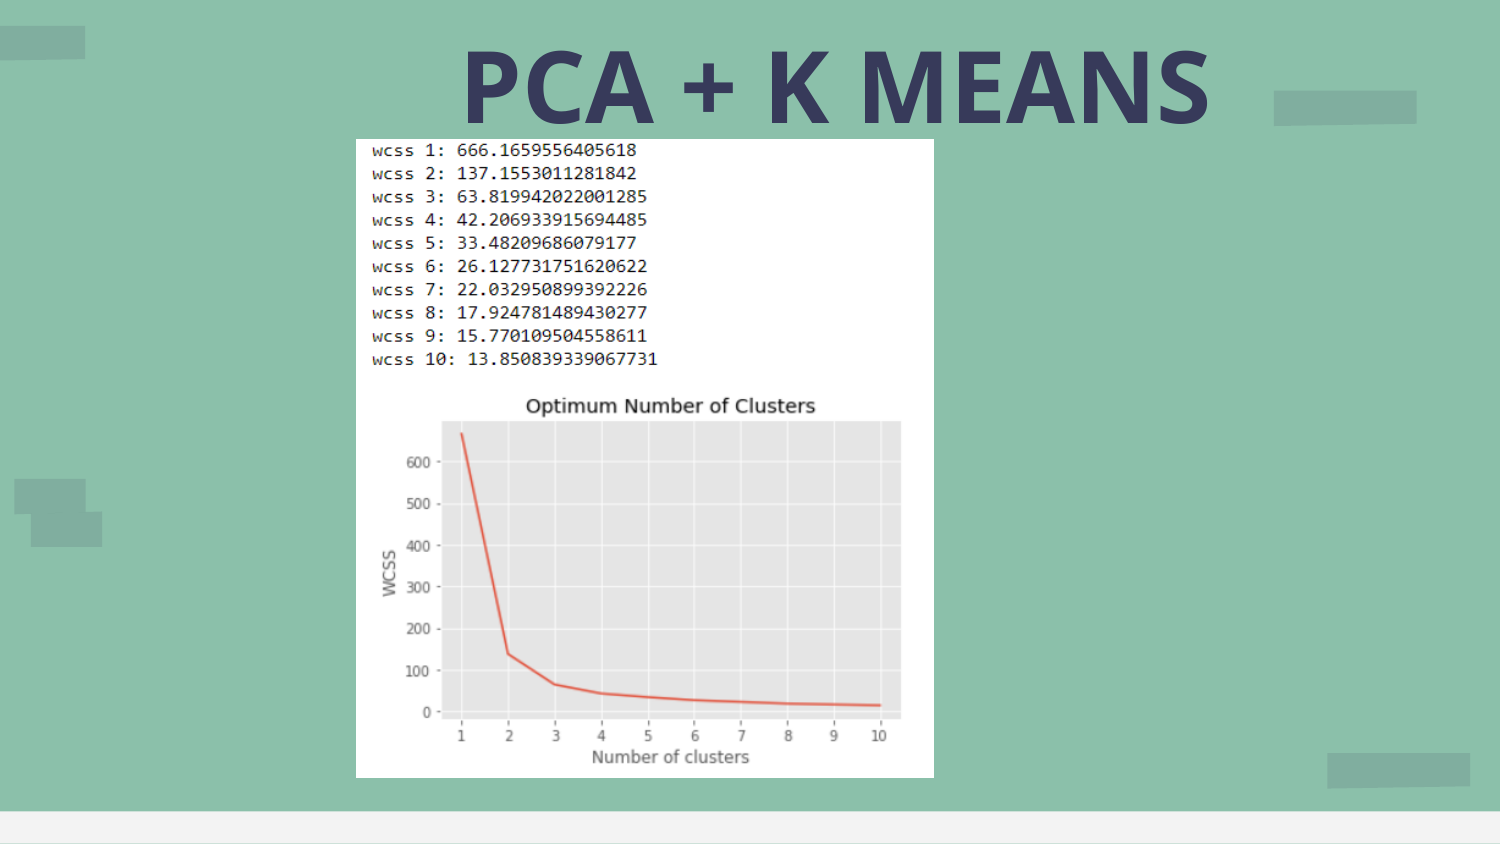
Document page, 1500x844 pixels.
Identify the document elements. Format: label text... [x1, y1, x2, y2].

picture [356, 138, 934, 778]
text_box PCA + K MEANS [309, 18, 1227, 159]
